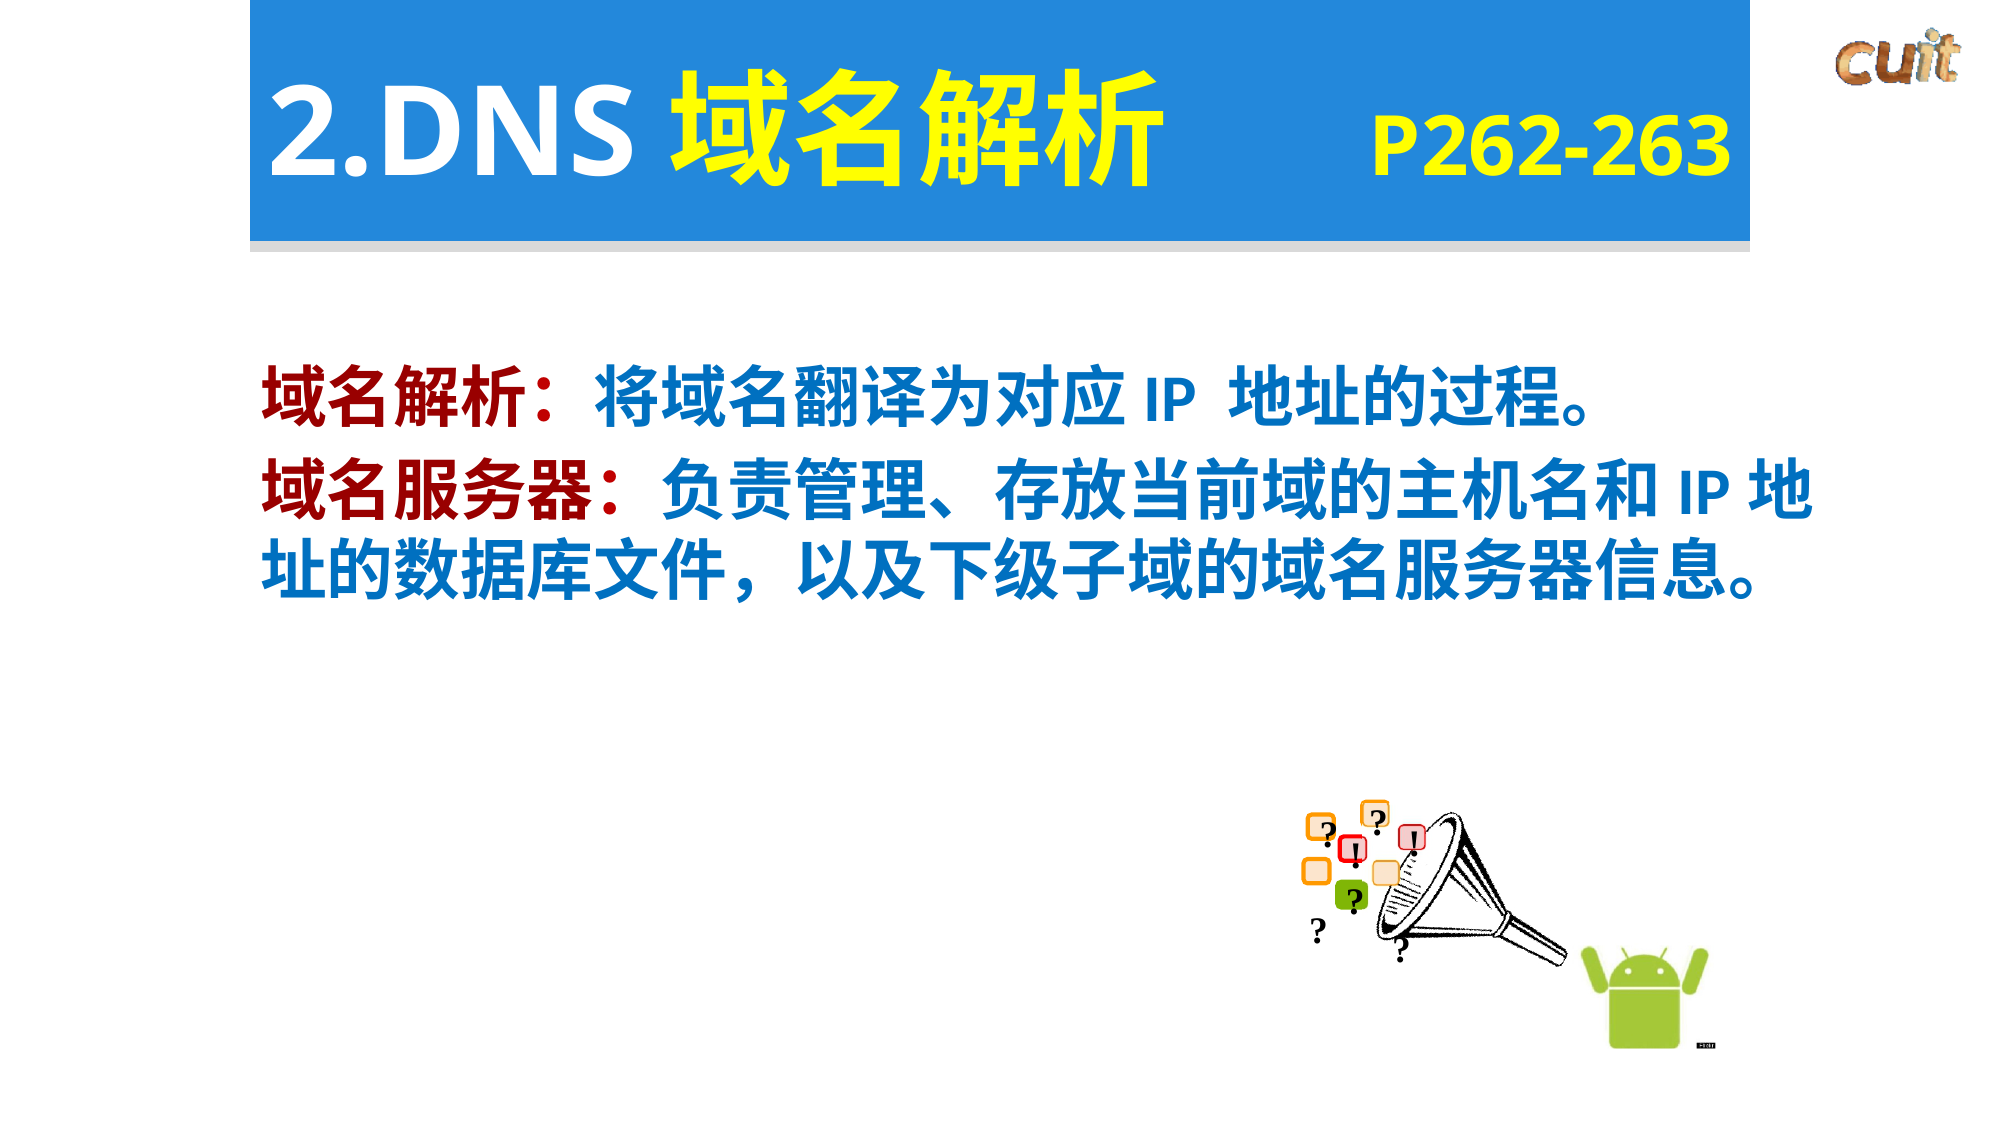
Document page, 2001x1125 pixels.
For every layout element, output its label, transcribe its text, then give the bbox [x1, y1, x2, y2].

picture [1739, 0, 2000, 175]
text_box 域名解析：将域名翻译为对应IP 地址的过程。 域名服务器：负责管理、存放当前域的主机名和IP地址的数据库文件，以及下级子域的域名服务器信息。 [245, 346, 1891, 773]
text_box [1302, 800, 1716, 1049]
text_box 2.DNS域名解析 P262-263 [249, 0, 1751, 253]
